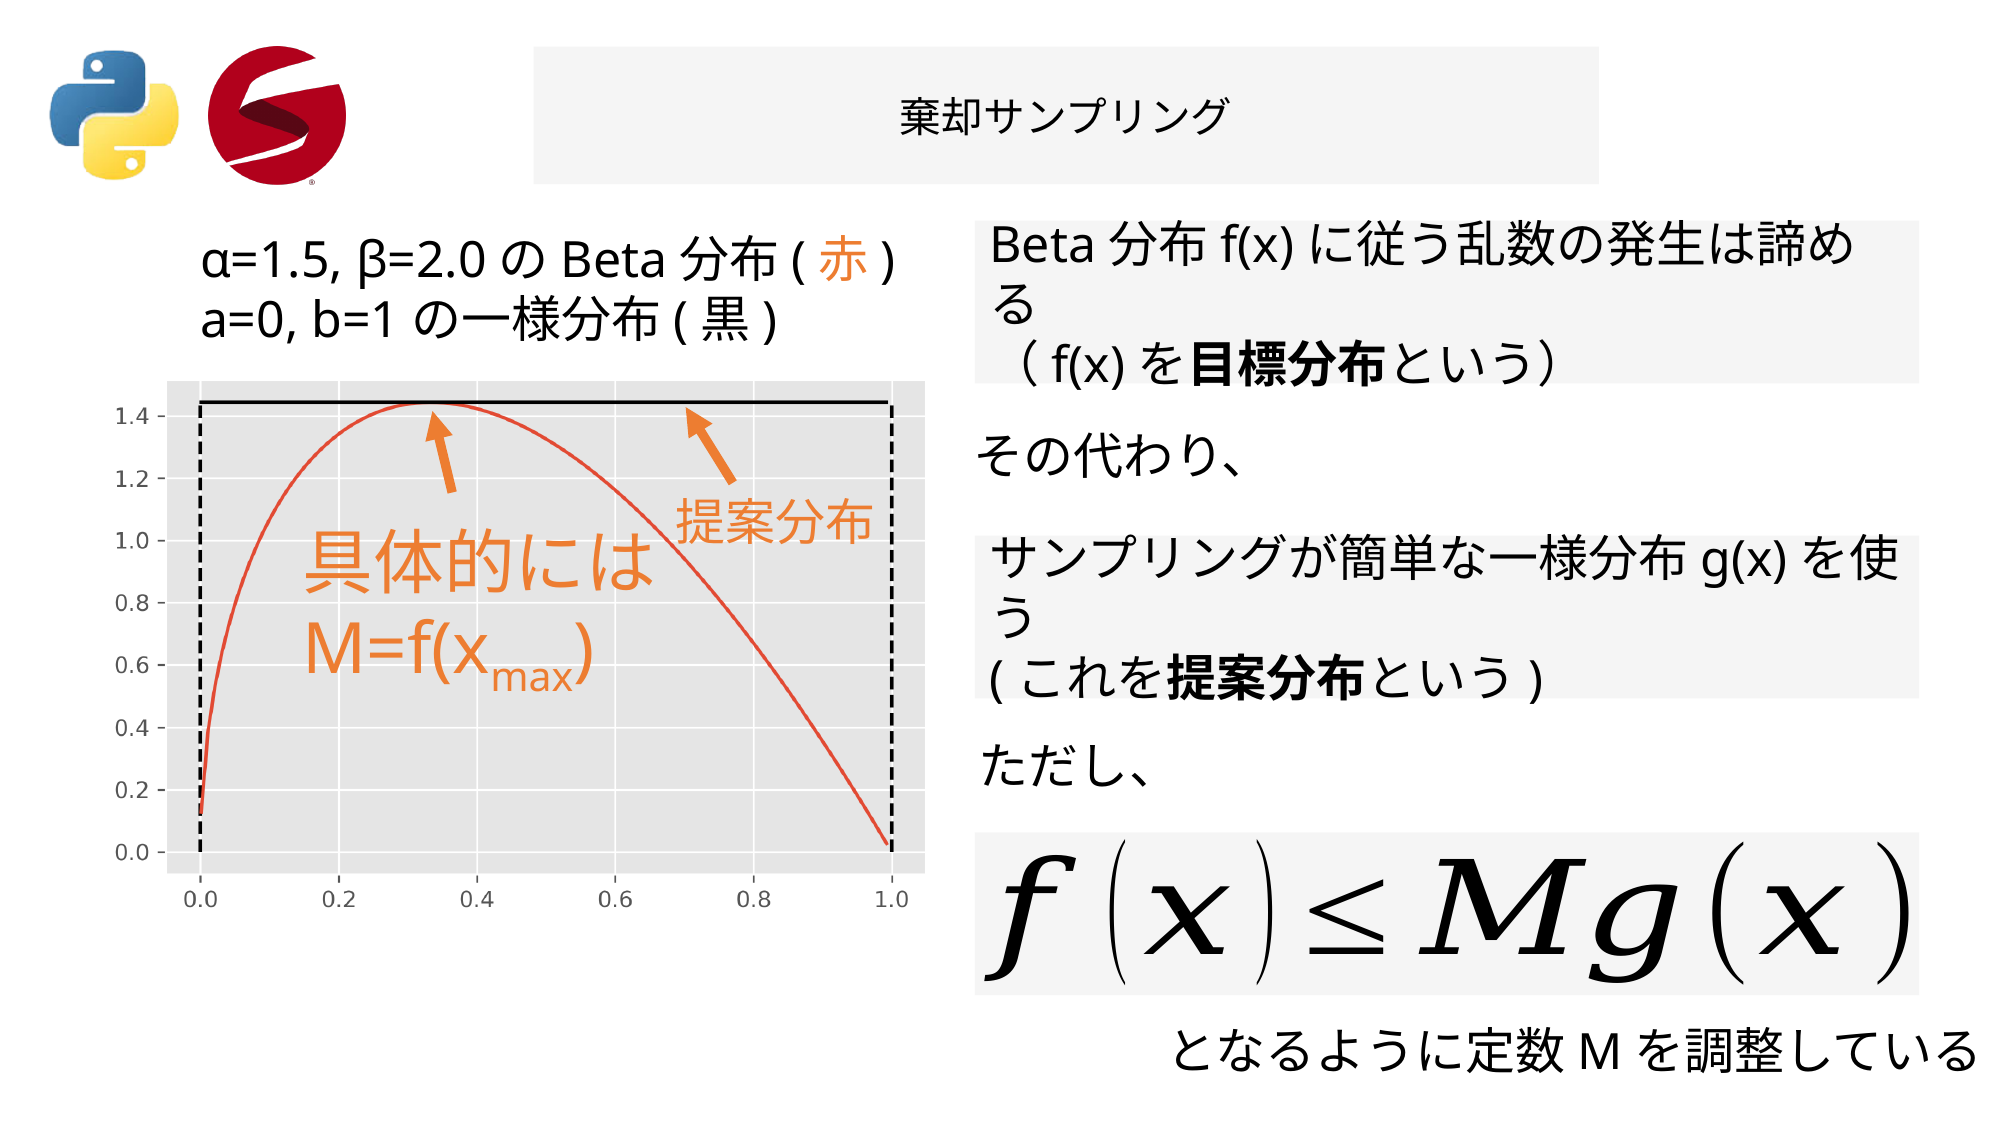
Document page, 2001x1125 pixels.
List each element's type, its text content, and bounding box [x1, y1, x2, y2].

text_box Beta分布f(x)に従う乱数の発生は諦める （f(x)を目標分布という） [974, 220, 1920, 384]
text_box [685, 407, 733, 483]
text_box ただし、 [1024, 727, 1194, 803]
text_box α=1.5, β=2.0のBeta分布(赤) a=0, b=1の一様分布(黒) [185, 220, 911, 301]
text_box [432, 410, 453, 493]
text_box サンプリングが簡単な一様分布g(x)を使う (これを提案分布という) [1024, 535, 1920, 699]
text_box となるように定数Mを調整している [1152, 1012, 1998, 1087]
picture [43, 301, 1024, 956]
text_box その代わり、 [1024, 416, 1287, 492]
text_box 棄却サンプリング [533, 46, 1599, 185]
picture [20, 21, 346, 210]
